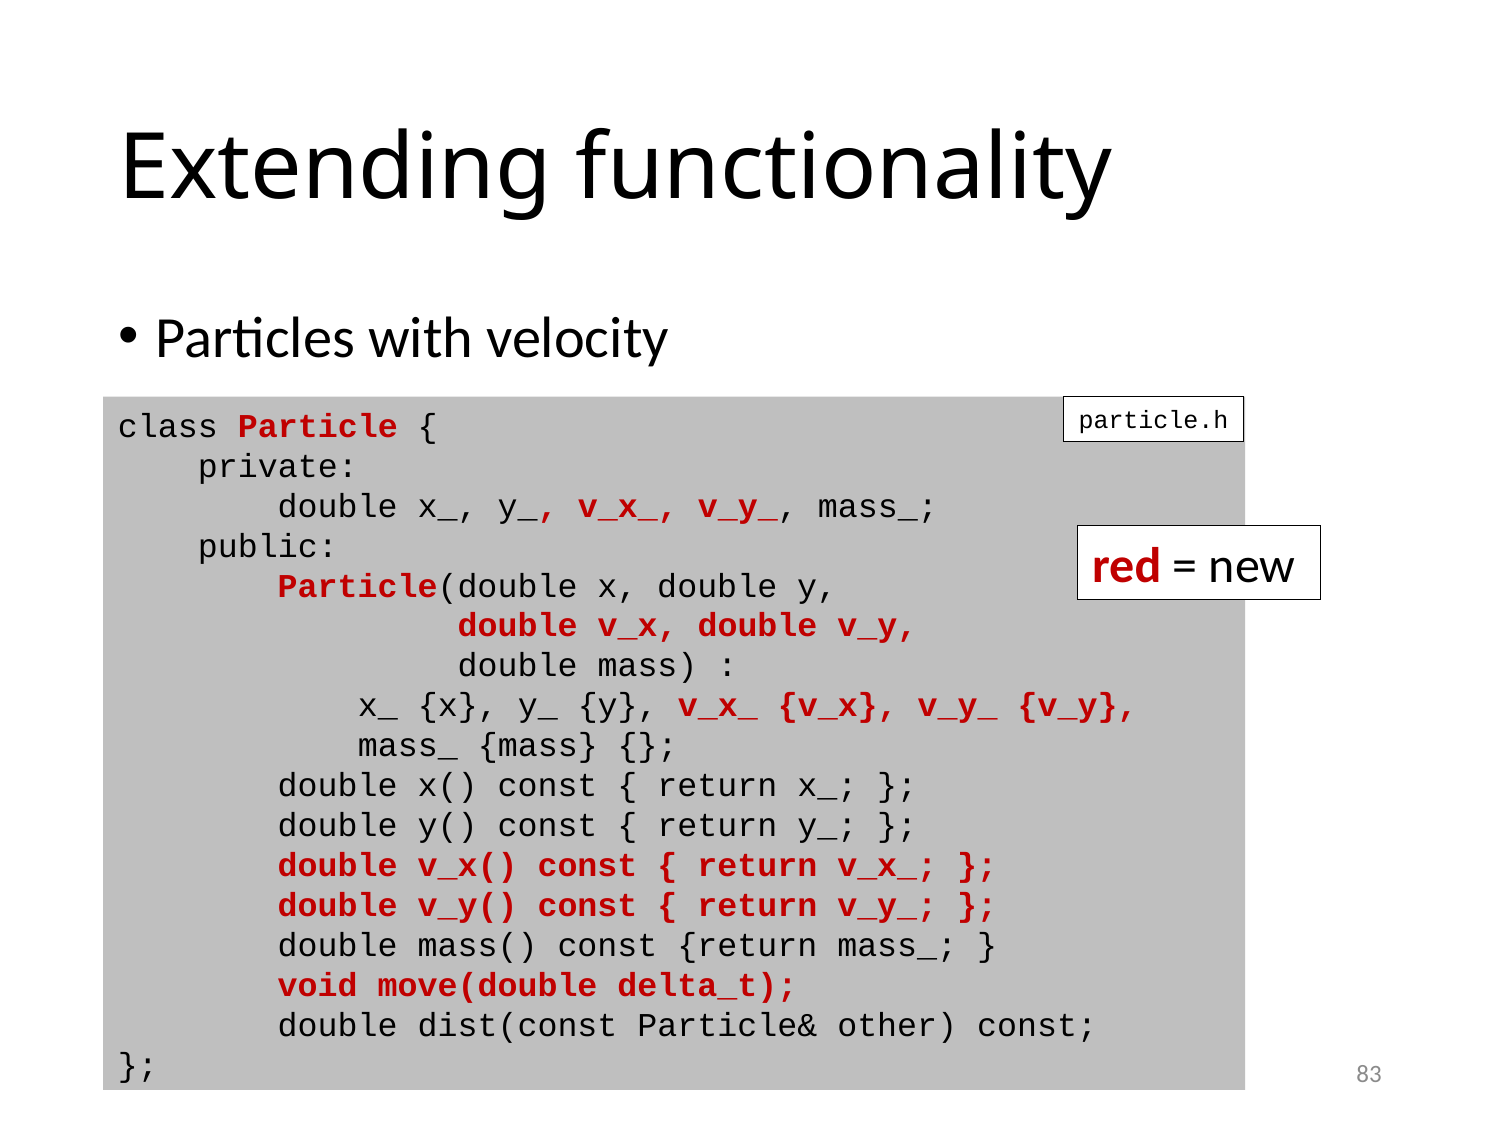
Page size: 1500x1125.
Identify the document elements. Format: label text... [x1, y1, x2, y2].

title Extending functionality [103, 59, 1397, 278]
list Particles with velocity [103, 299, 1397, 1014]
text_box red = new [1246, 525, 1321, 600]
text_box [103, 396, 1246, 1099]
slide_number 83 [1059, 1042, 1397, 1103]
